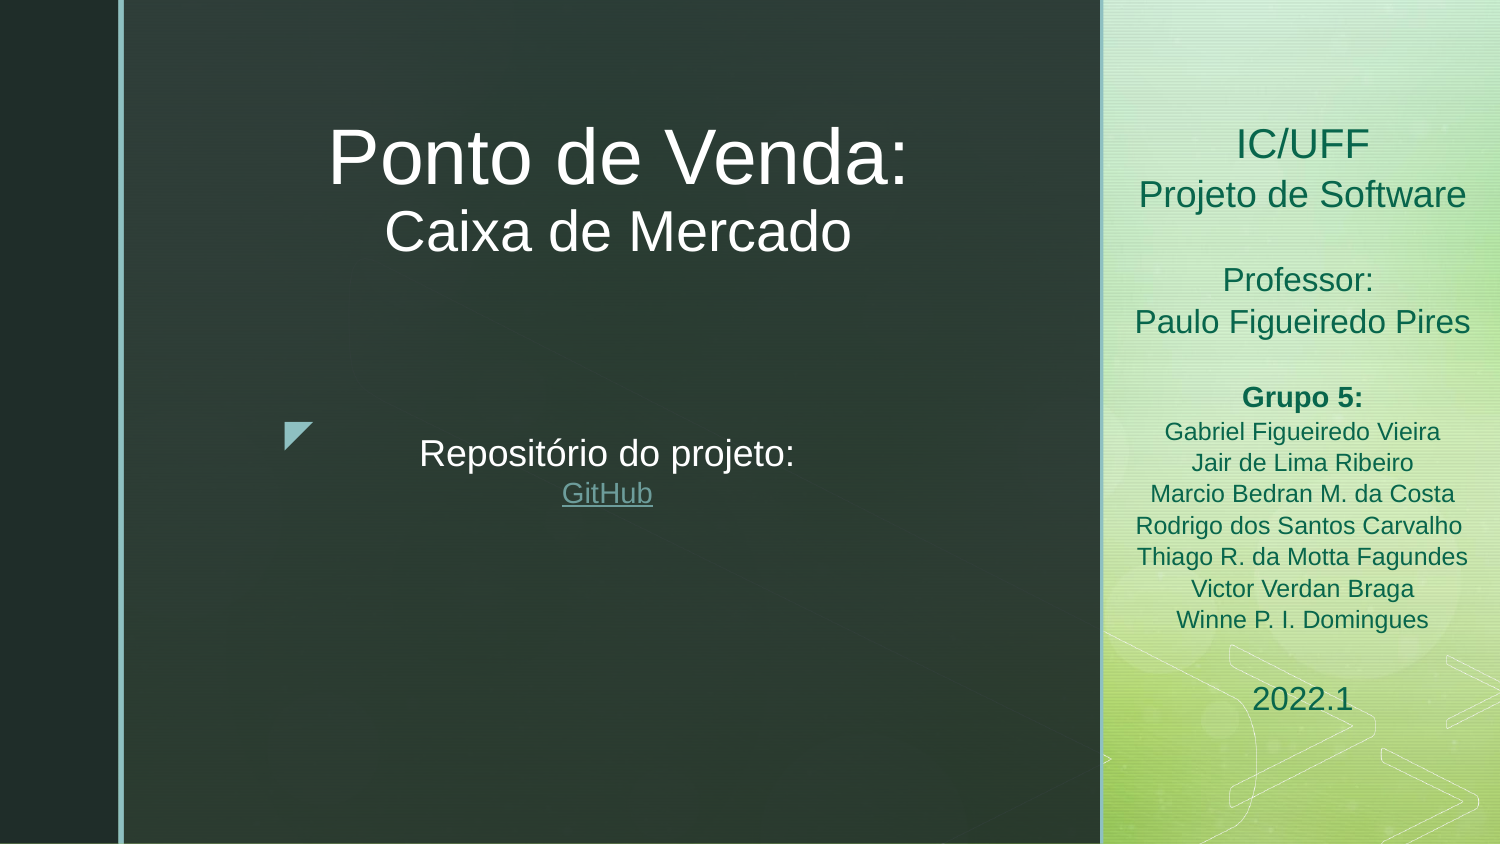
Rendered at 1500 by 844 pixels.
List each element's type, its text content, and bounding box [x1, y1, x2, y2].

subtitle IC/UFF Projeto de Software Professor: Paulo Figueiredo Pires Grupo 5: Gabriel Figueiredo Vieira Jair de Lima Ribeiro Marcio Bedran M. da Costa Rodrigo dos Santos Carvalho Thiago R. da Motta Fagundes Victor Verdan Braga Winne P. I. Domingues 2022.1 [1106, 99, 1500, 766]
picture [1104, 0, 1500, 844]
text_box Repositório do projeto: GitHub [125, 421, 1090, 517]
title Ponto de Venda: Caixa de Mercado [279, 99, 959, 280]
